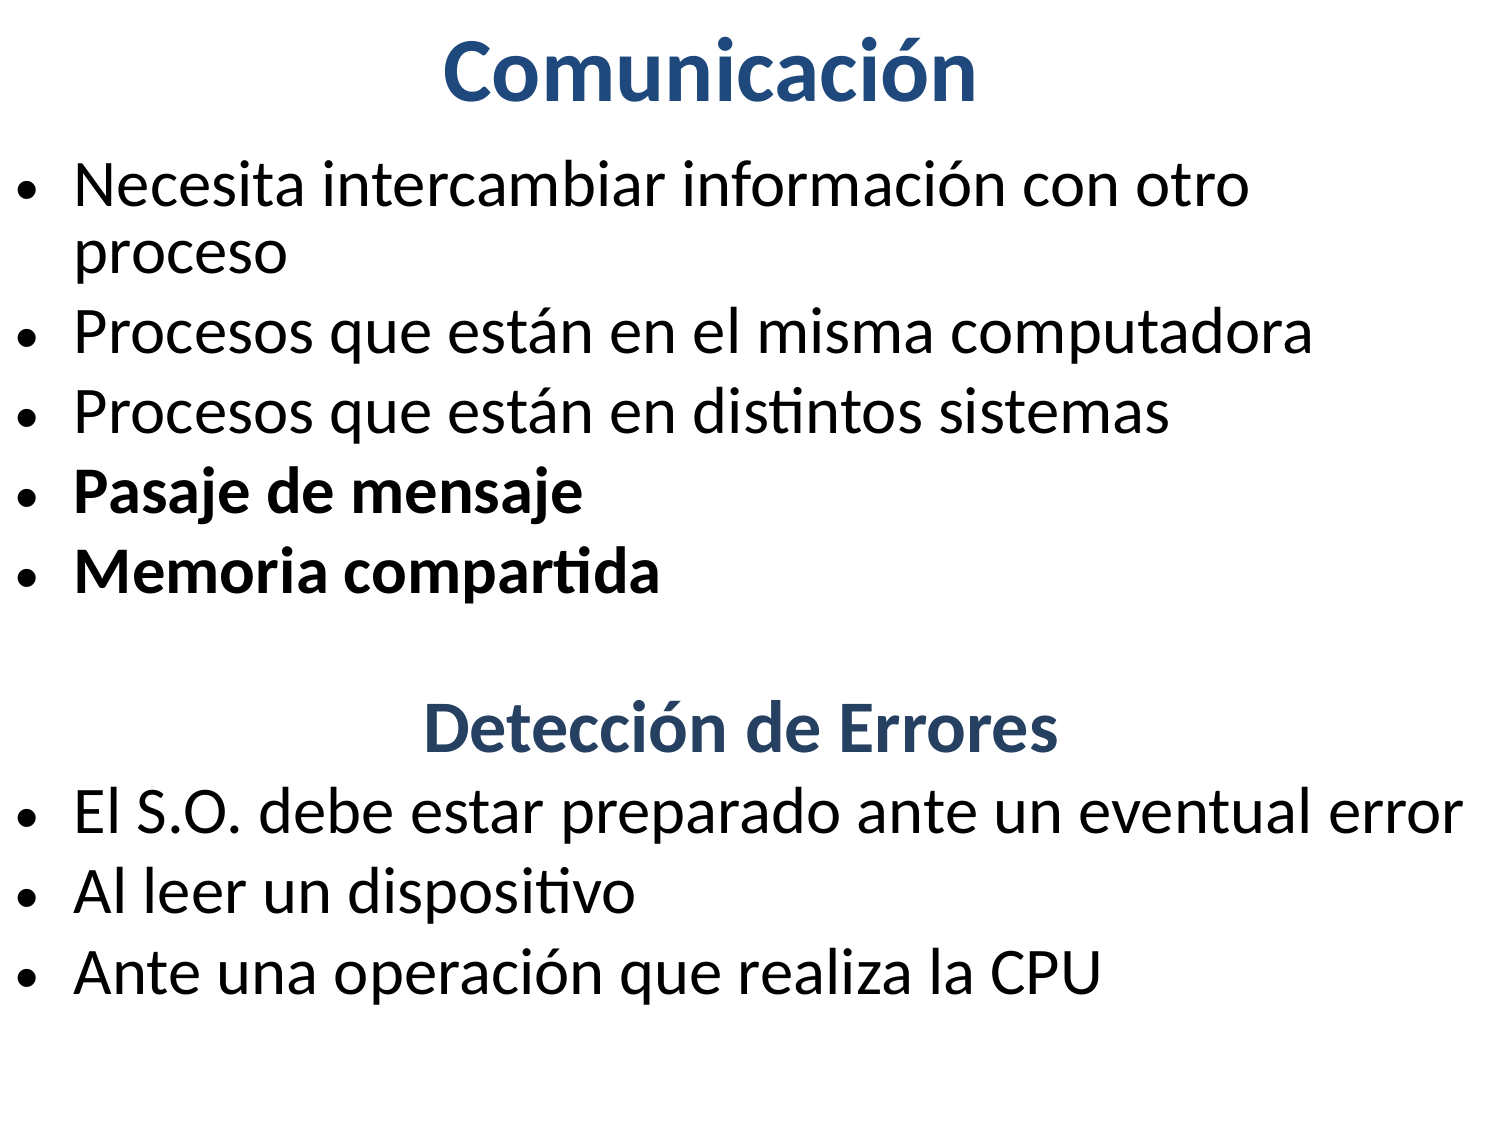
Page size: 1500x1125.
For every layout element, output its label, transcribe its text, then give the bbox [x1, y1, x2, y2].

title Comunicación [0, 19, 1424, 138]
list Necesita intercambiar información con otro proceso Procesos que están en el misma computadora Procesos que están en distintos sistemas Pasaje de mensaje Memoria compartida Detección de Errores El S.O. debe estar preparado ante un eventual error Al leer un dispositivo Ante una operación que realiza la CPU [0, 148, 1483, 1094]
